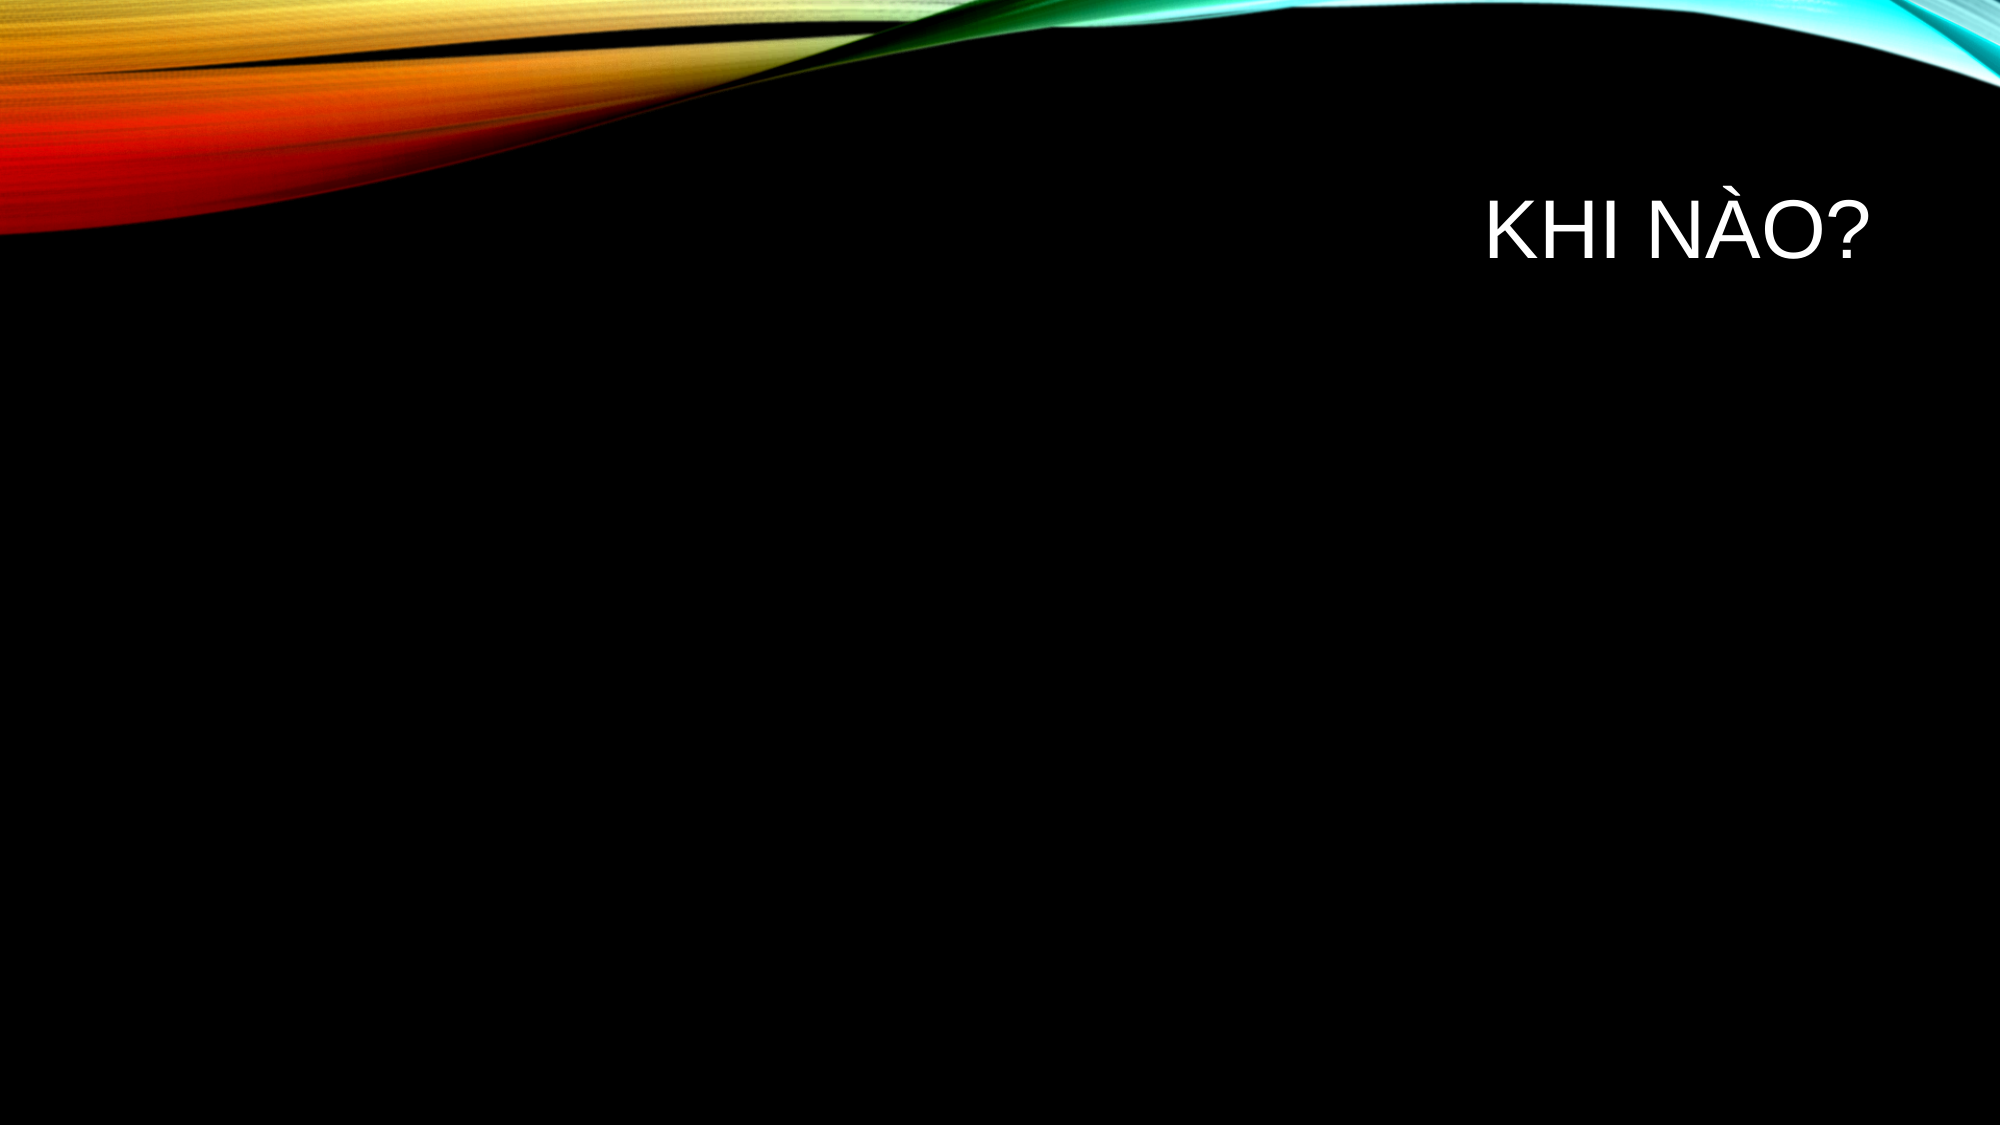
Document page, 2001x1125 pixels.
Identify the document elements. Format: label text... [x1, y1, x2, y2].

title Khi nào? [474, 125, 1888, 338]
picture [0, 0, 2000, 237]
